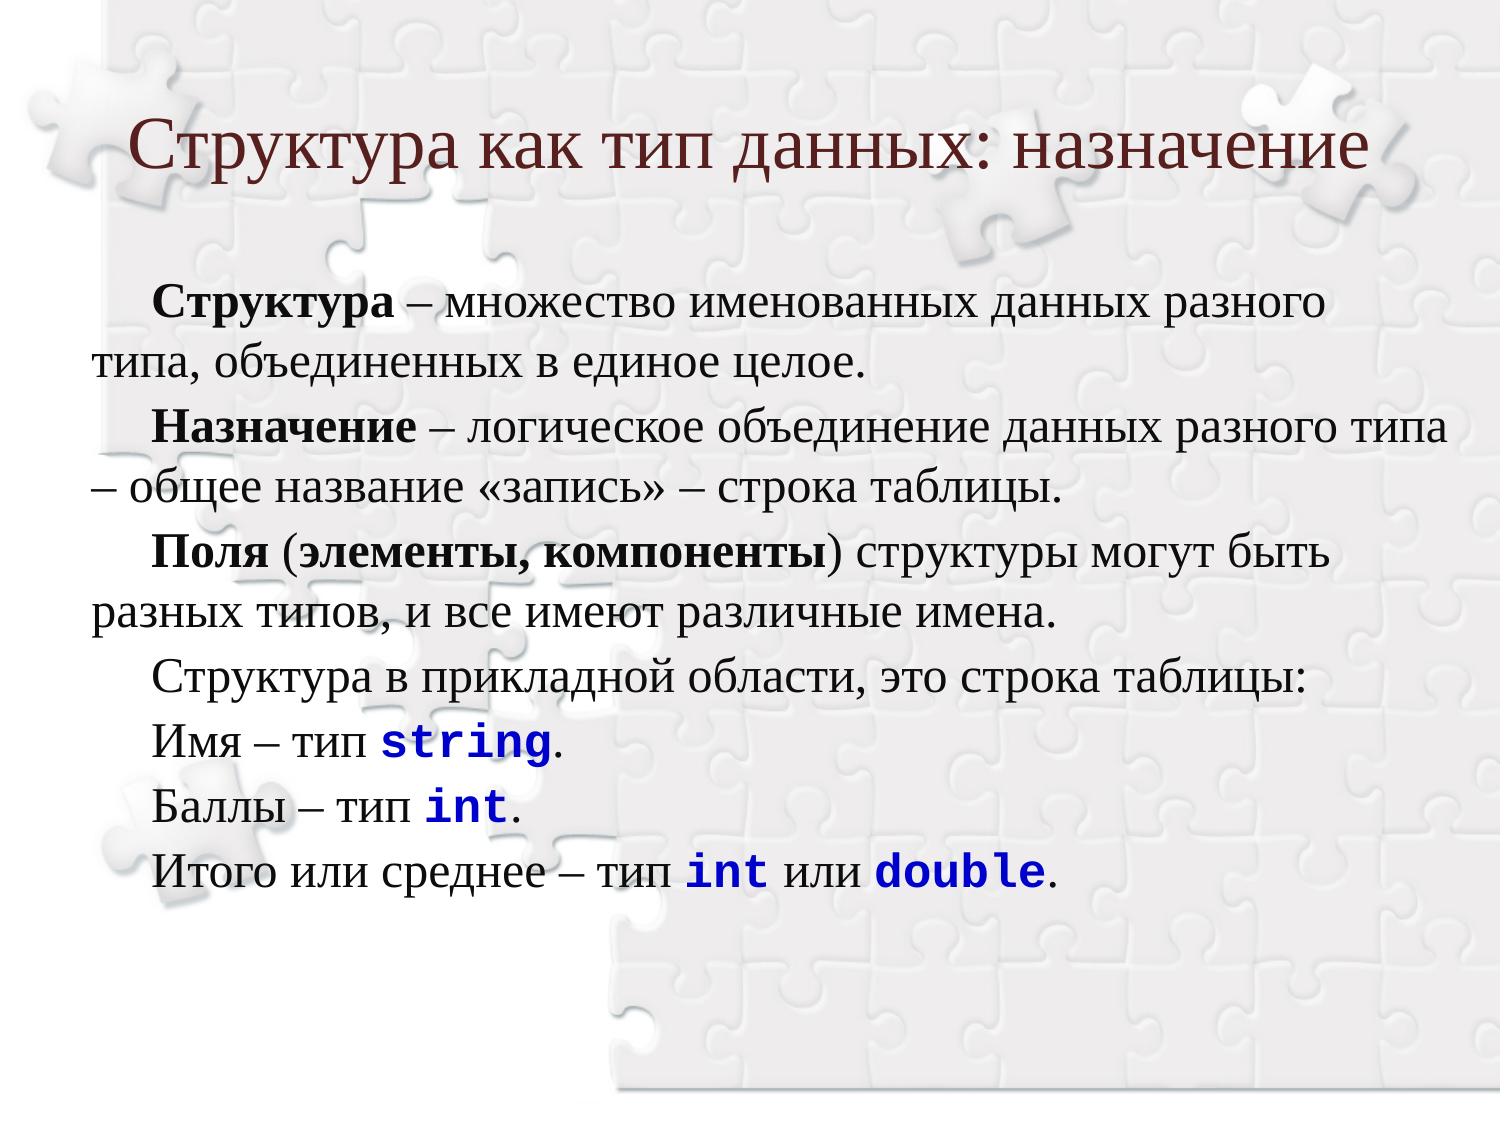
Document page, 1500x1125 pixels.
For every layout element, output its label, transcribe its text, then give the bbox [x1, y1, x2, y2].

text_box Структура как тип данных: назначение [74, 45, 1425, 233]
picture [0, 0, 1500, 1125]
list Структура – множество именованных данных разного типа, объединенных в единое целое. Назначение – логическое объединение данных разного типа – общее название «запись» – строка таблицы. Поля (элементы, компоненты) структуры могут быть разных типов, и все имеют различные имена. Структура в прикладной области, это строка таблицы: Имя – тип string. Баллы – тип int. Итого или среднее – тип int или double. [76, 259, 1464, 1087]
